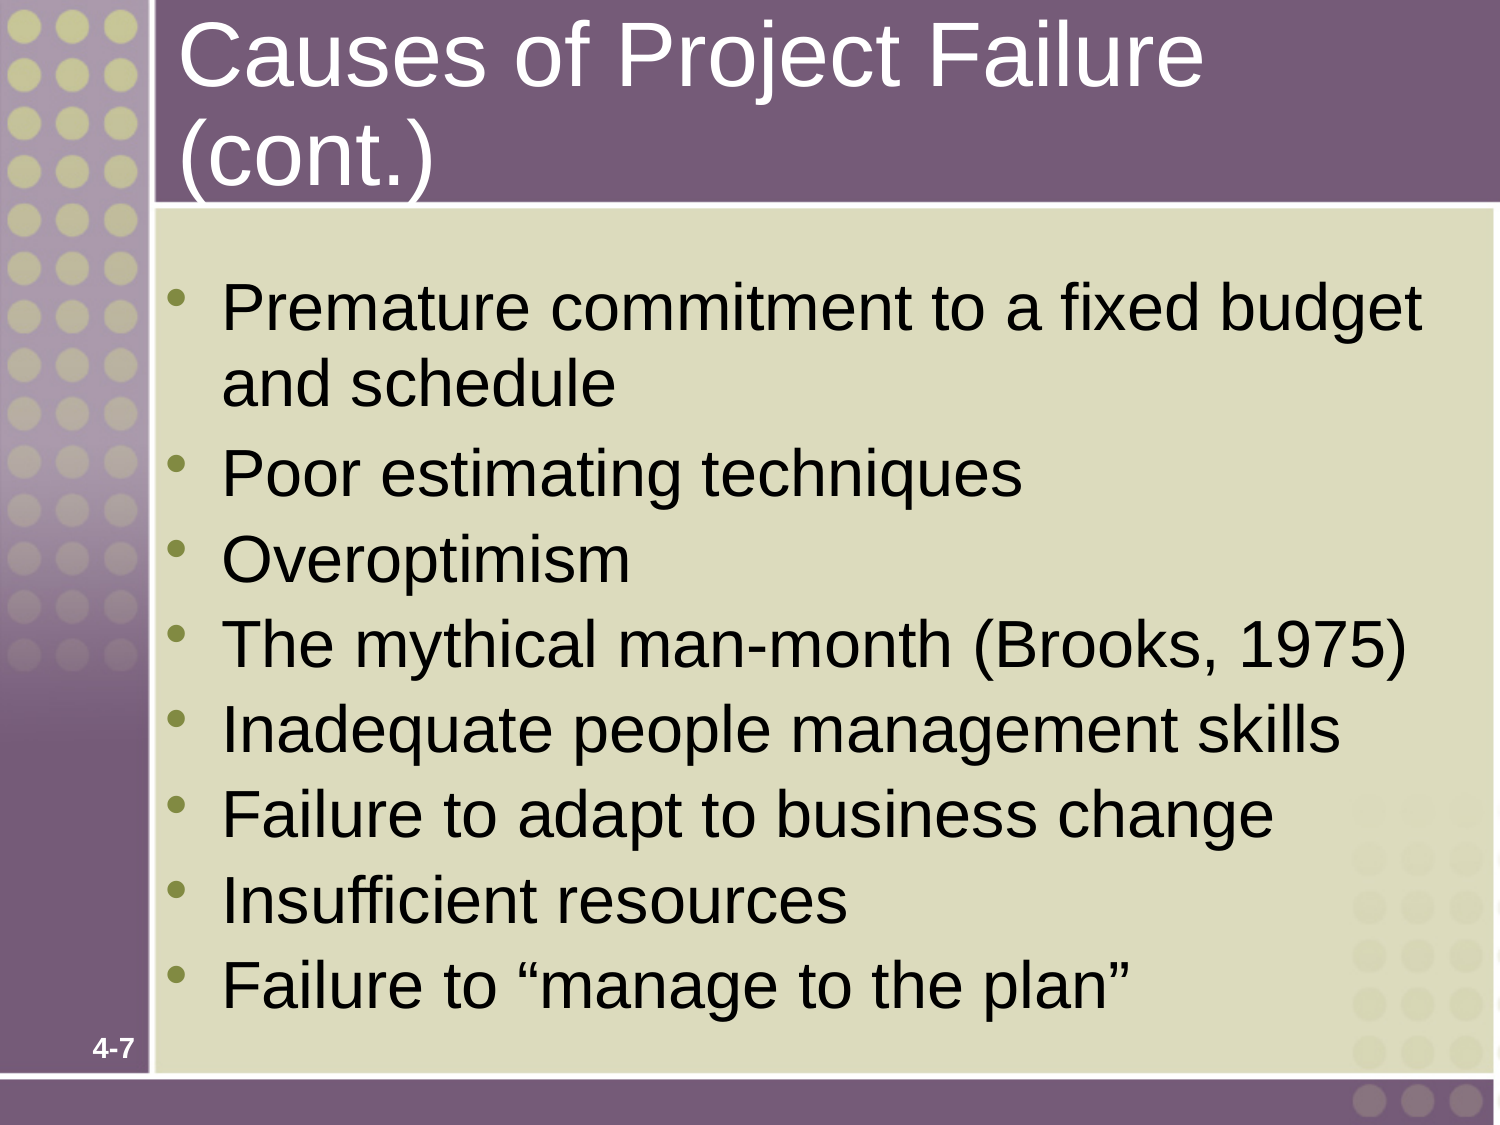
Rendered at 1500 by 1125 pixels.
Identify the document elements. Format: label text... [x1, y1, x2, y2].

slide_number 4-7 [0, 1021, 151, 1101]
list Premature commitment to a fixed budget and schedule Poor estimating techniques Overoptimism The mythical man-month (Brooks, 1975) Inadequate people management skills Failure to adapt to business change Insufficient resources Failure to “manage to the plan” [149, 262, 1488, 1076]
title Causes of Project Failure (cont.) [162, 12, 1500, 201]
picture [0, 0, 1500, 1125]
